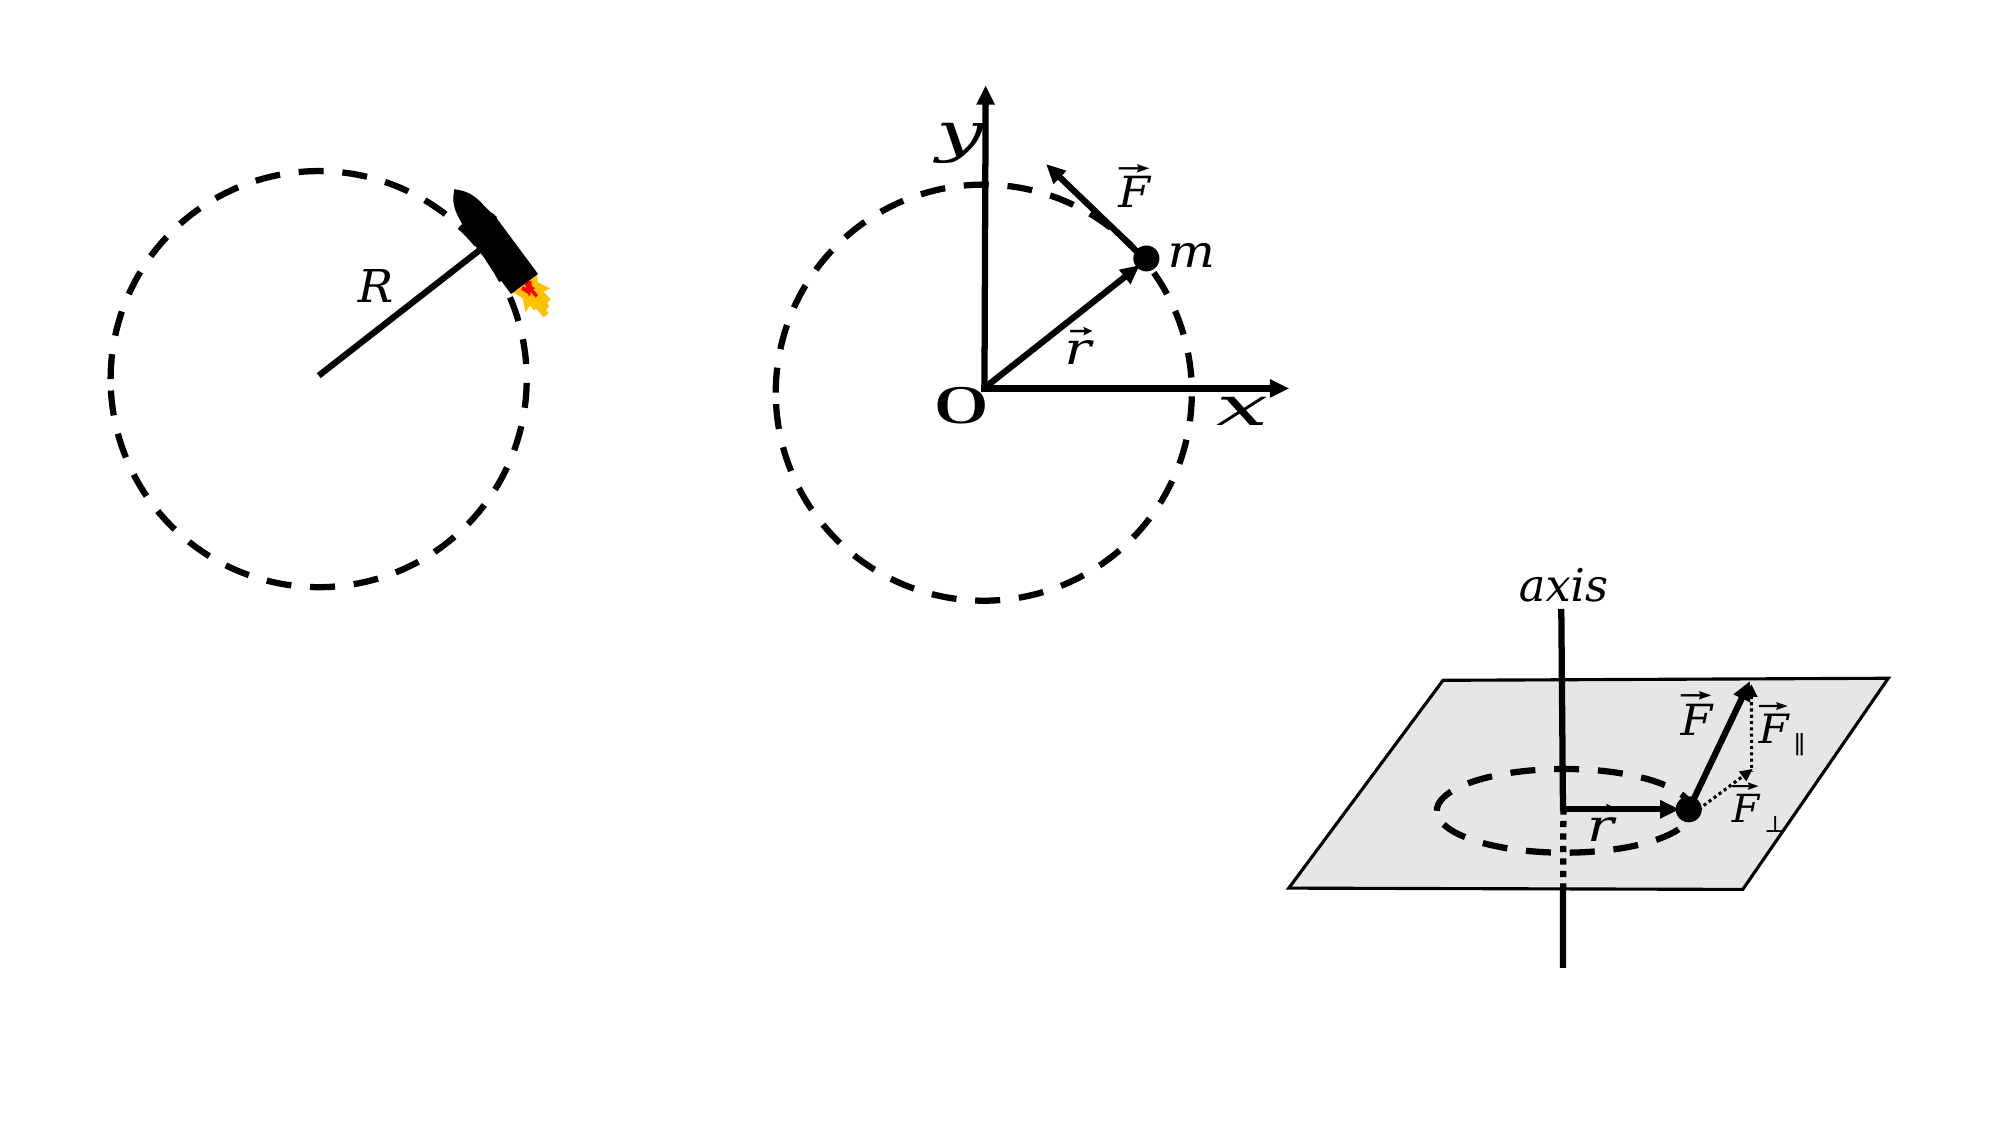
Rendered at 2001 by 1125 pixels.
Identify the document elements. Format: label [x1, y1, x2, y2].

text_box [775, 85, 1289, 601]
text_box [110, 171, 527, 588]
text_box [1288, 561, 1889, 968]
